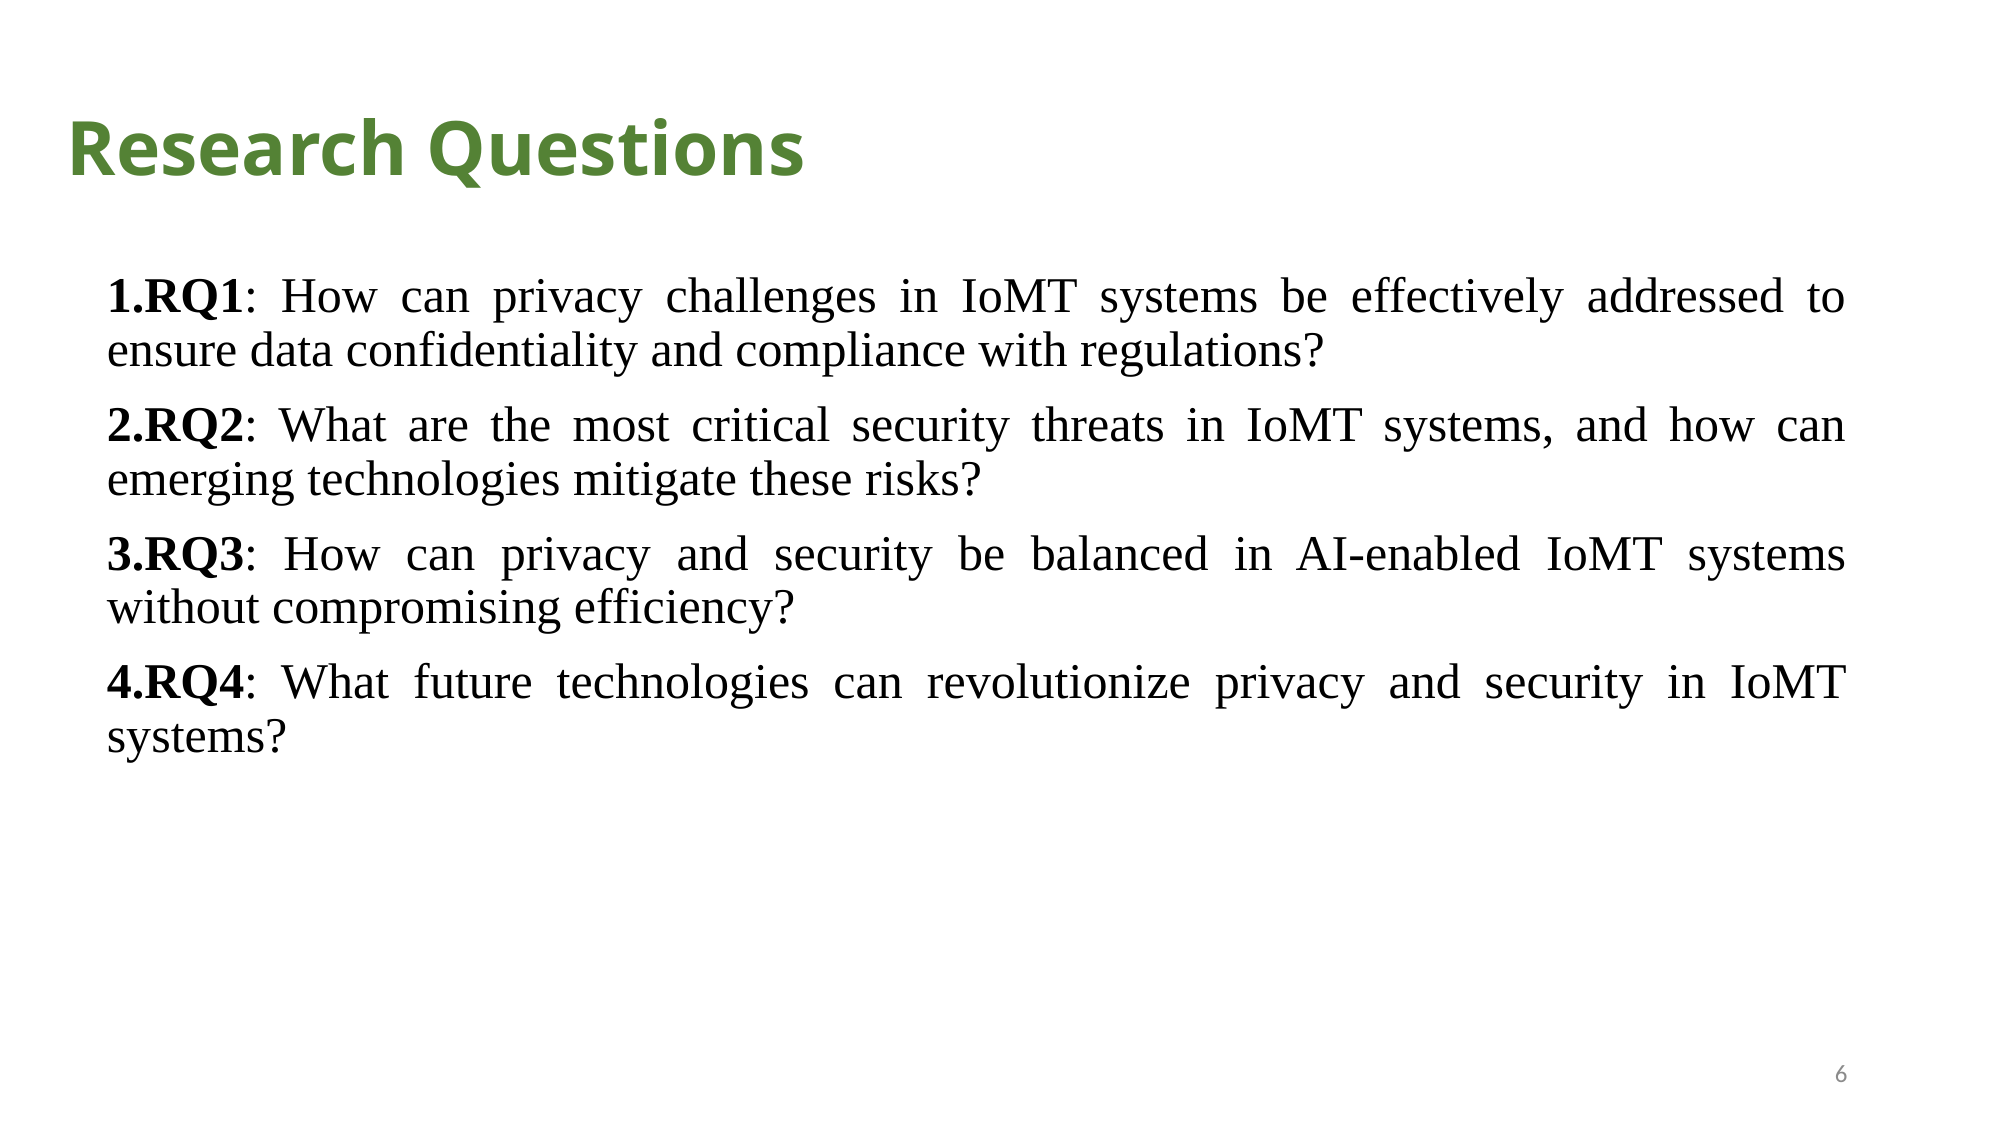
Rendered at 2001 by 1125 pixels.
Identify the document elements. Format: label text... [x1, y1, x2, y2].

subtitle RQ1: How can privacy challenges in IoMT systems be effectively addressed to ensure data confidentiality and compliance with regulations? RQ2: What are the most critical security threats in IoMT systems, and how can emerging technologies mitigate these risks? RQ3: How can privacy and security be balanced in AI-enabled IoMT systems without compromising efficiency? RQ4: What future technologies can revolutionize privacy and security in IoMT systems? [91, 261, 1863, 863]
title Research Questions [0, 21, 953, 200]
slide_number 6 [1412, 1042, 1863, 1103]
